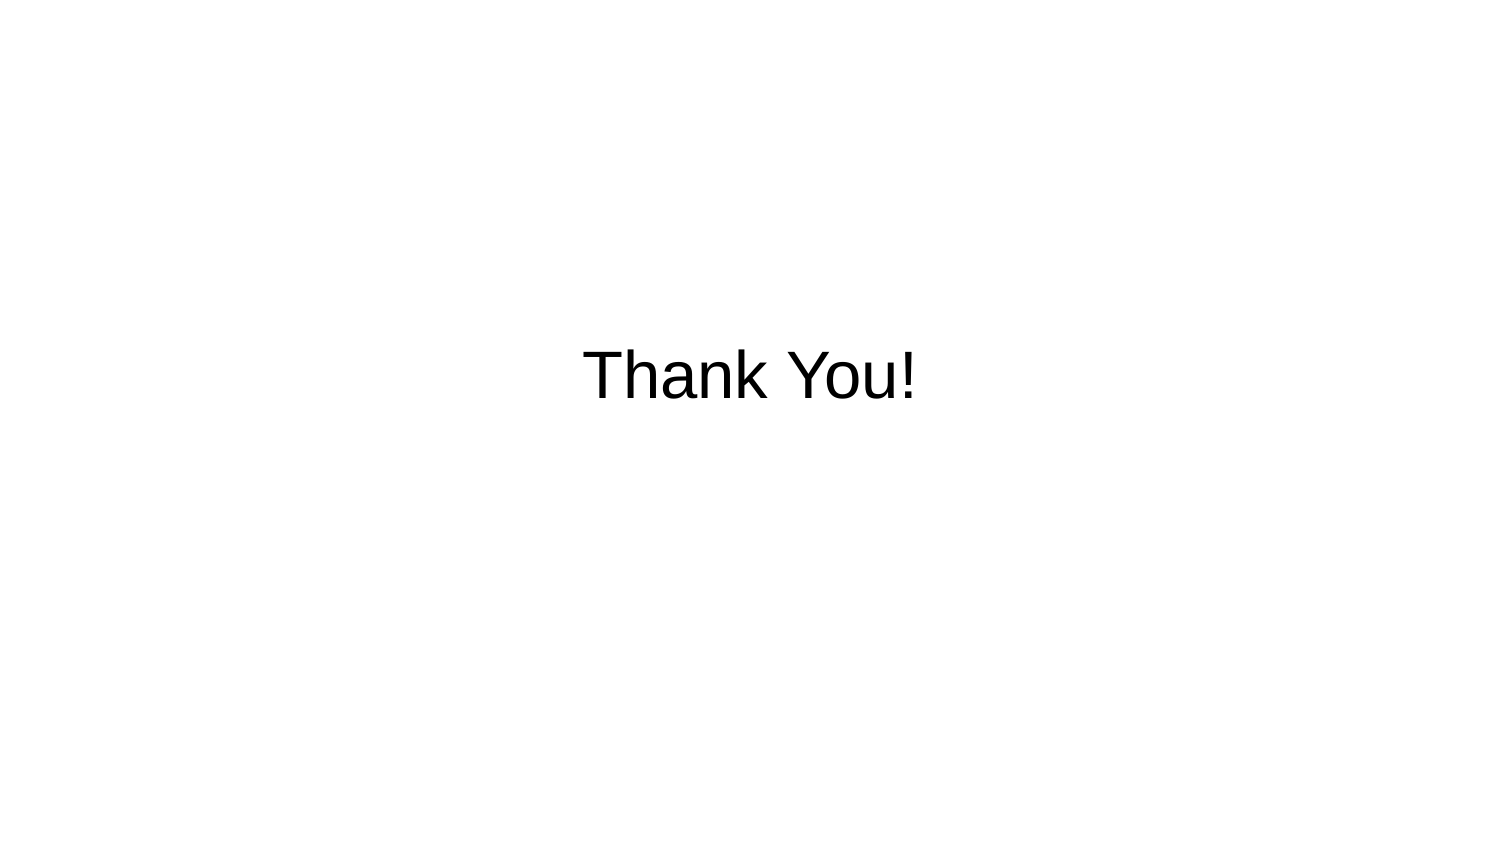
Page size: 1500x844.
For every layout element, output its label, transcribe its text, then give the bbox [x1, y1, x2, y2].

title Thank You! [567, 316, 962, 411]
